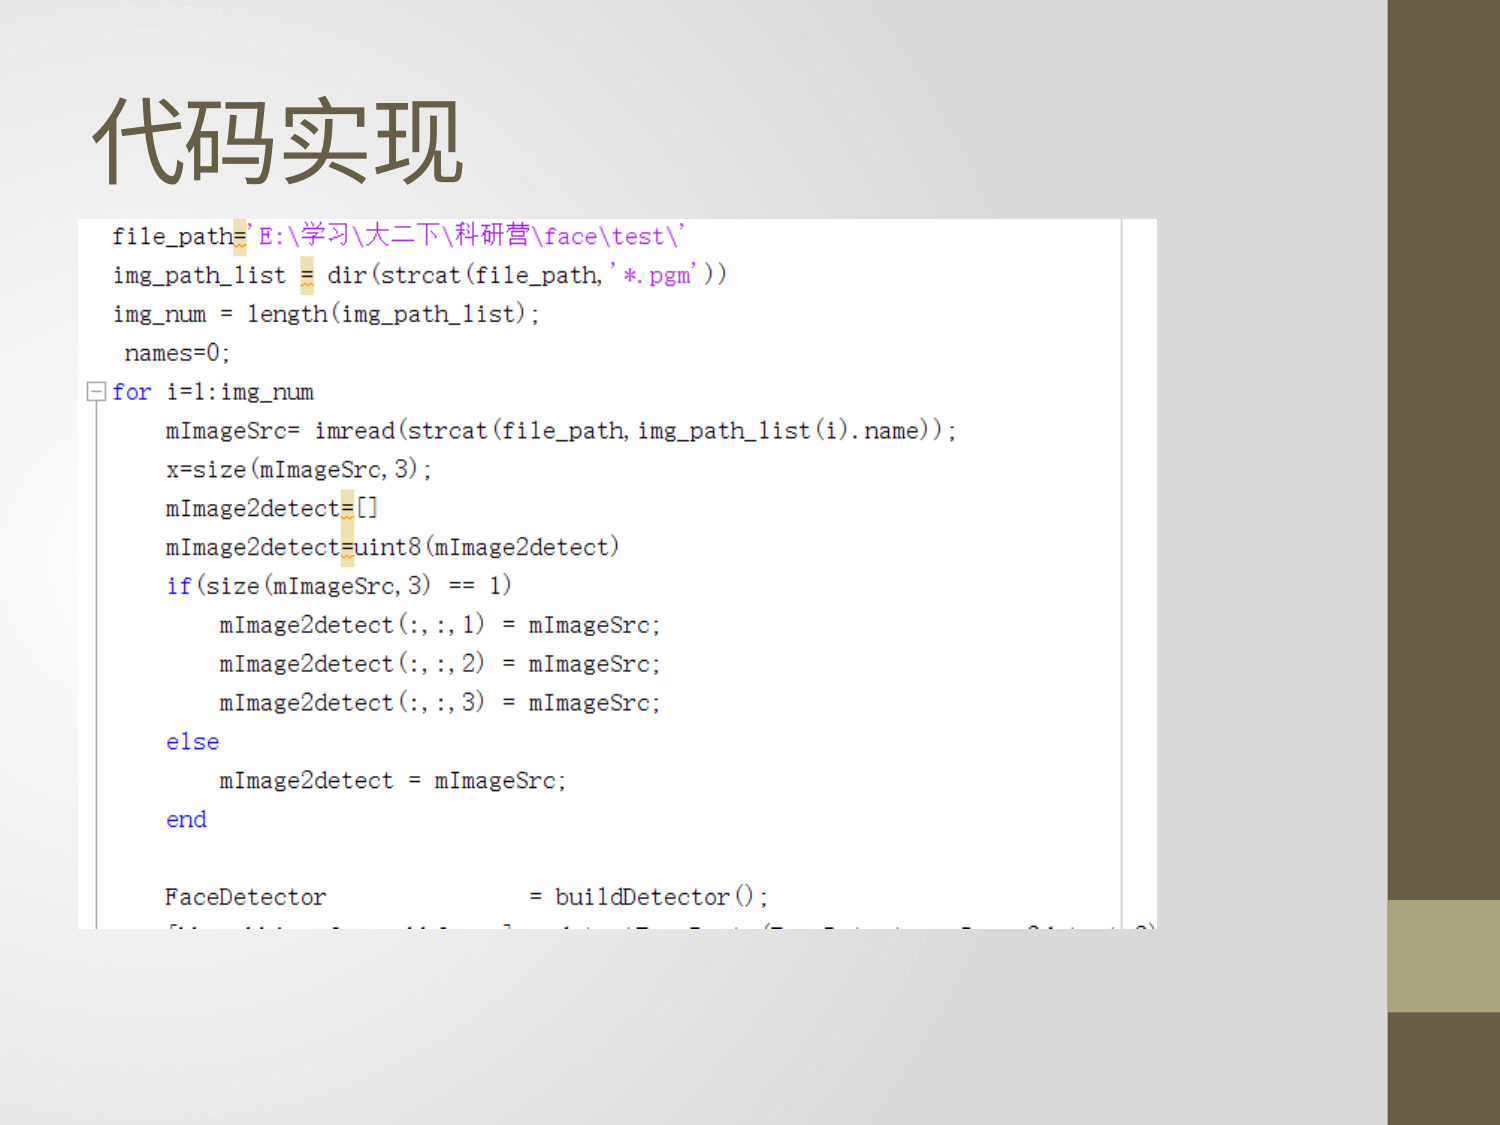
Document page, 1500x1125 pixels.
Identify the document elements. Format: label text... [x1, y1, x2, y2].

title 代码实现 [75, 45, 1325, 233]
picture [78, 219, 1157, 930]
